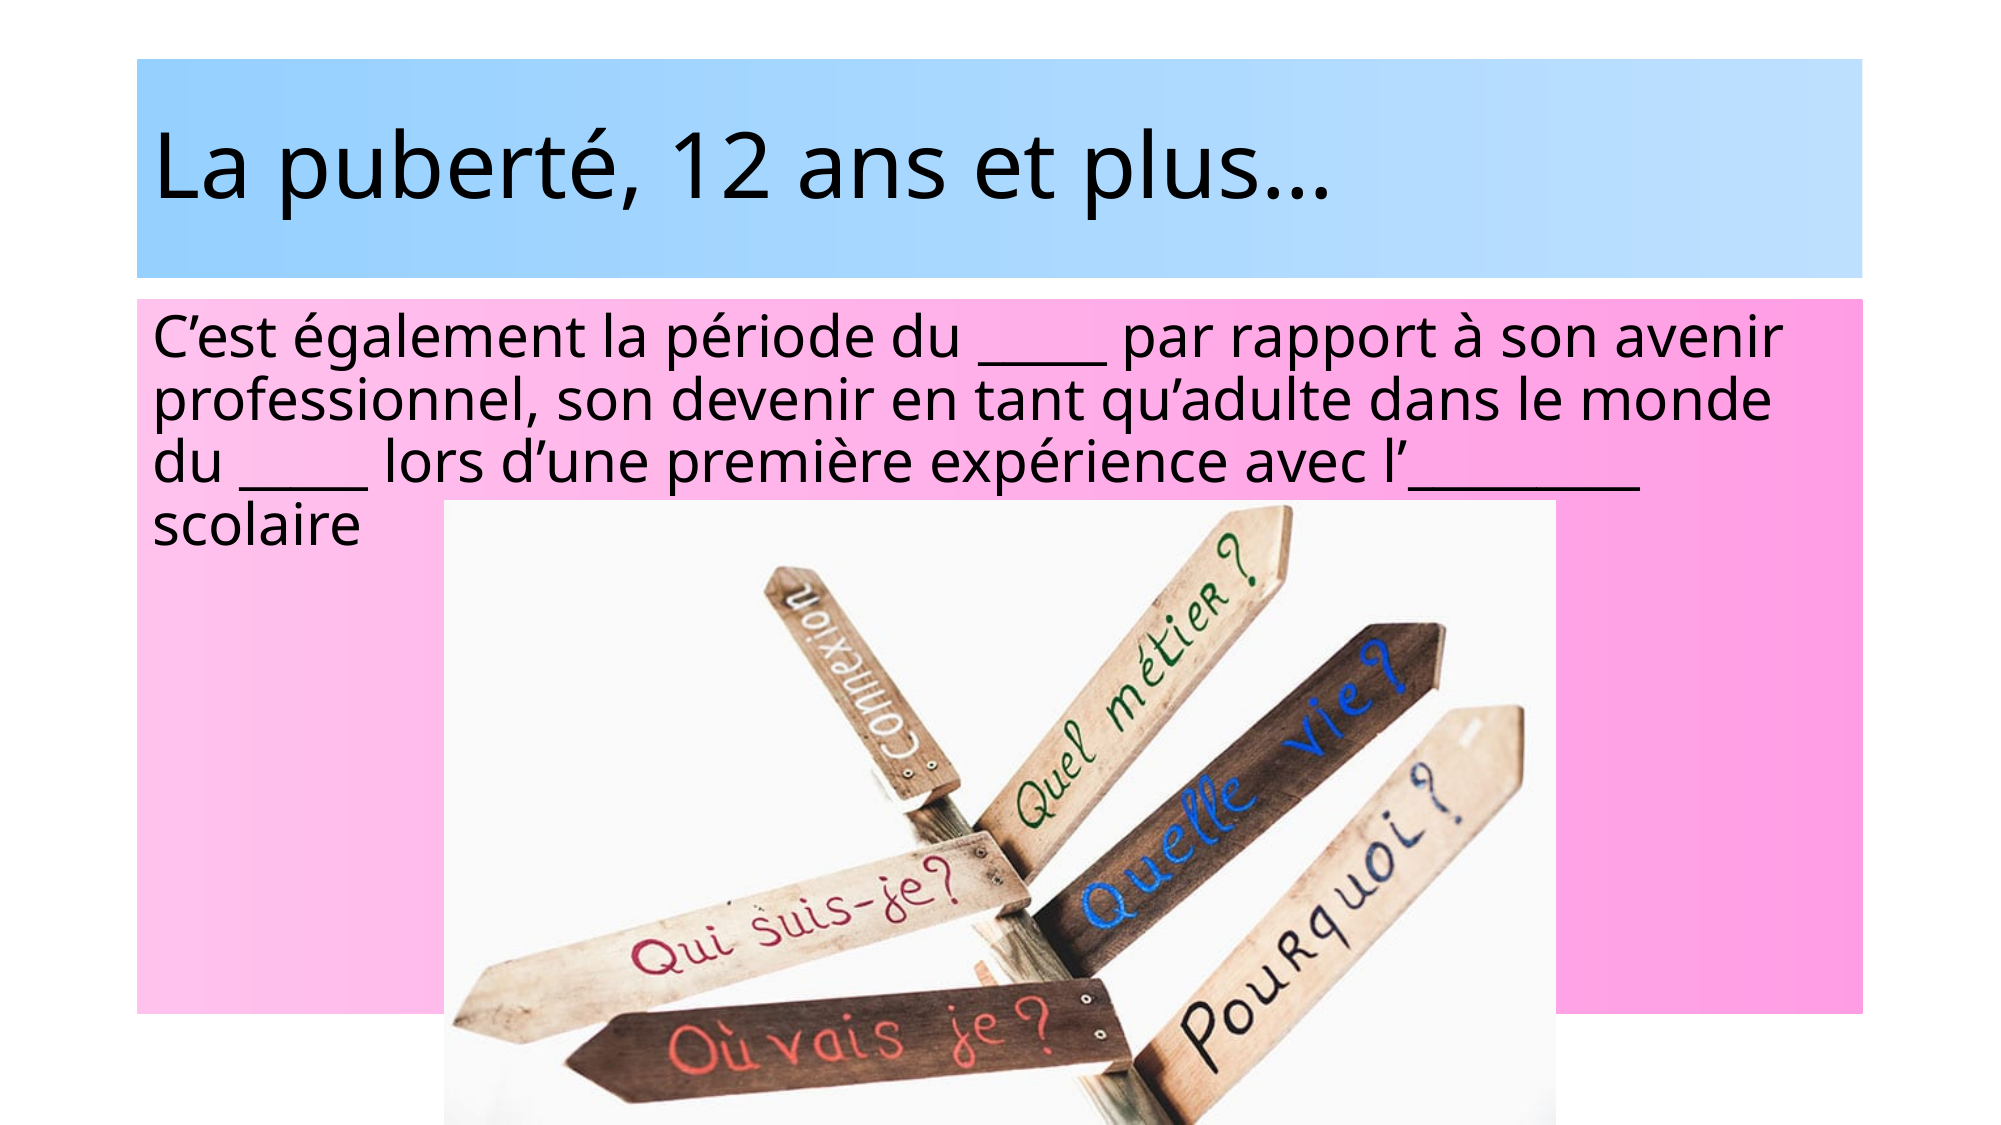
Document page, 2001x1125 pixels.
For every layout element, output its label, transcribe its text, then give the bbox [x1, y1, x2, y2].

picture [444, 500, 1556, 1125]
title La puberté, 12 ans et plus… [137, 59, 1863, 278]
list C’est également la période du _____ par rapport à son avenir professionnel, son devenir en tant qu’adulte dans le monde du _____ lors d’une première expérience avec l’_________ scolaire [137, 299, 1863, 1014]
